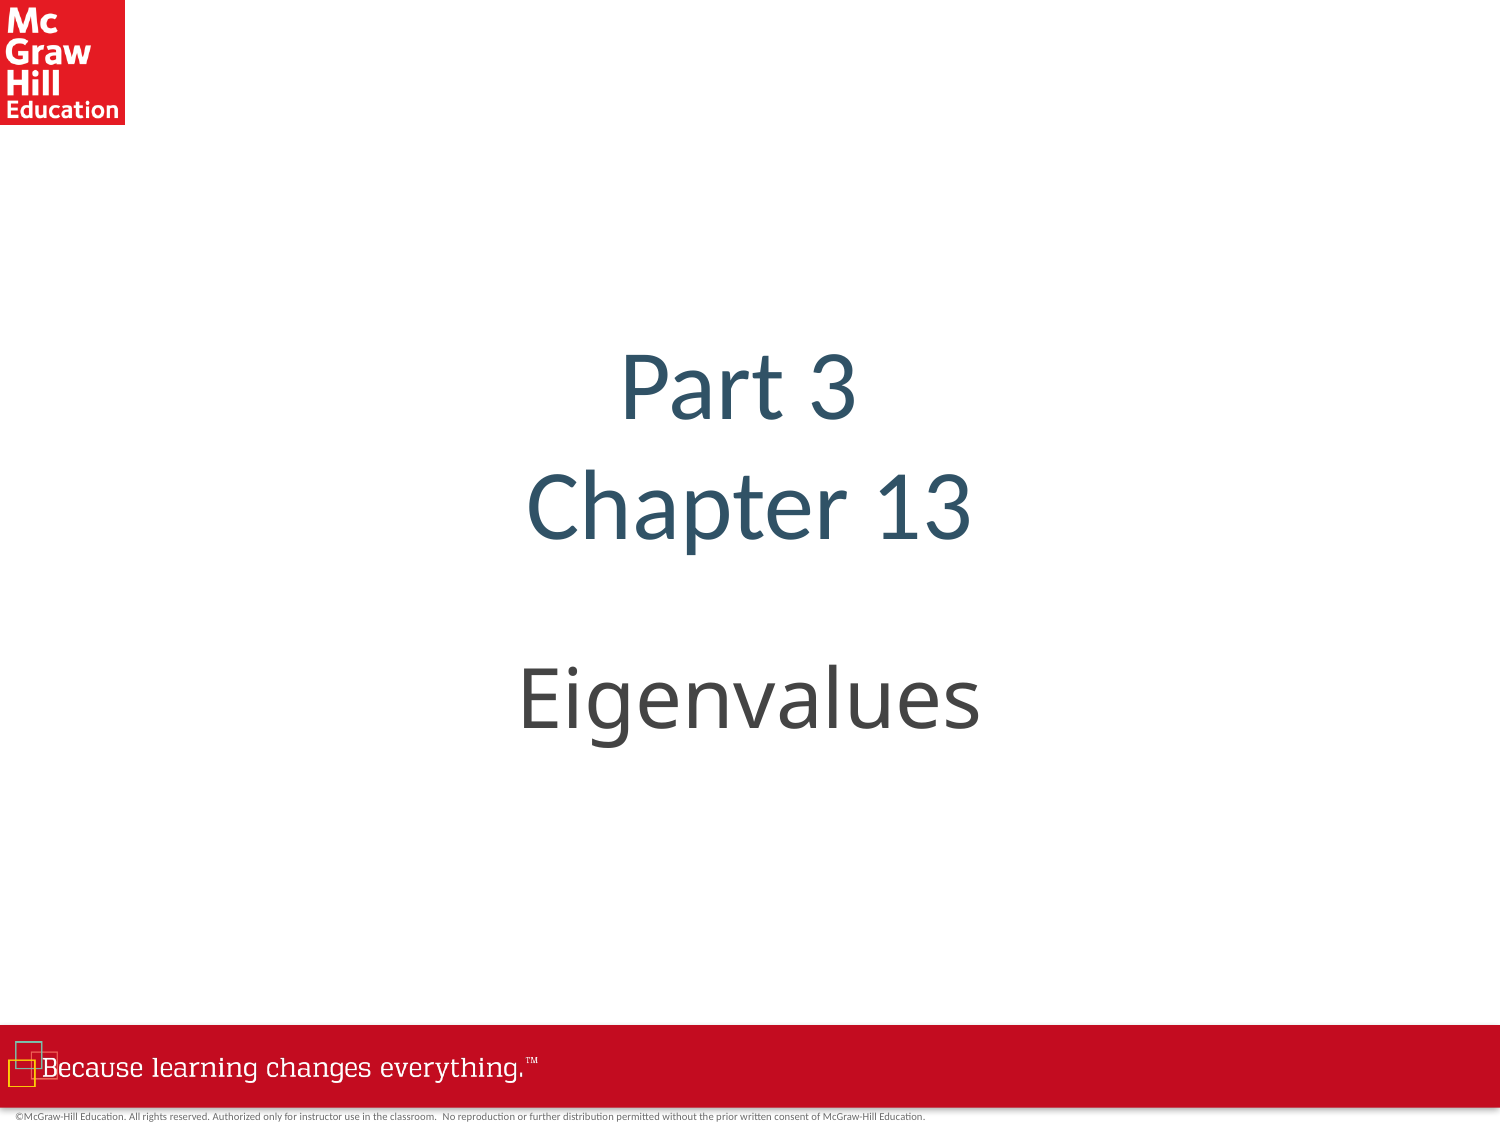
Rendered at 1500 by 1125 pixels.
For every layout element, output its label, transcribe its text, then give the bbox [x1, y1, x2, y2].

picture [8, 1041, 538, 1087]
subtitle Eigenvalues [225, 637, 1275, 950]
picture [0, 0, 125, 125]
title Part 3 Chapter 13 [0, 312, 1500, 554]
